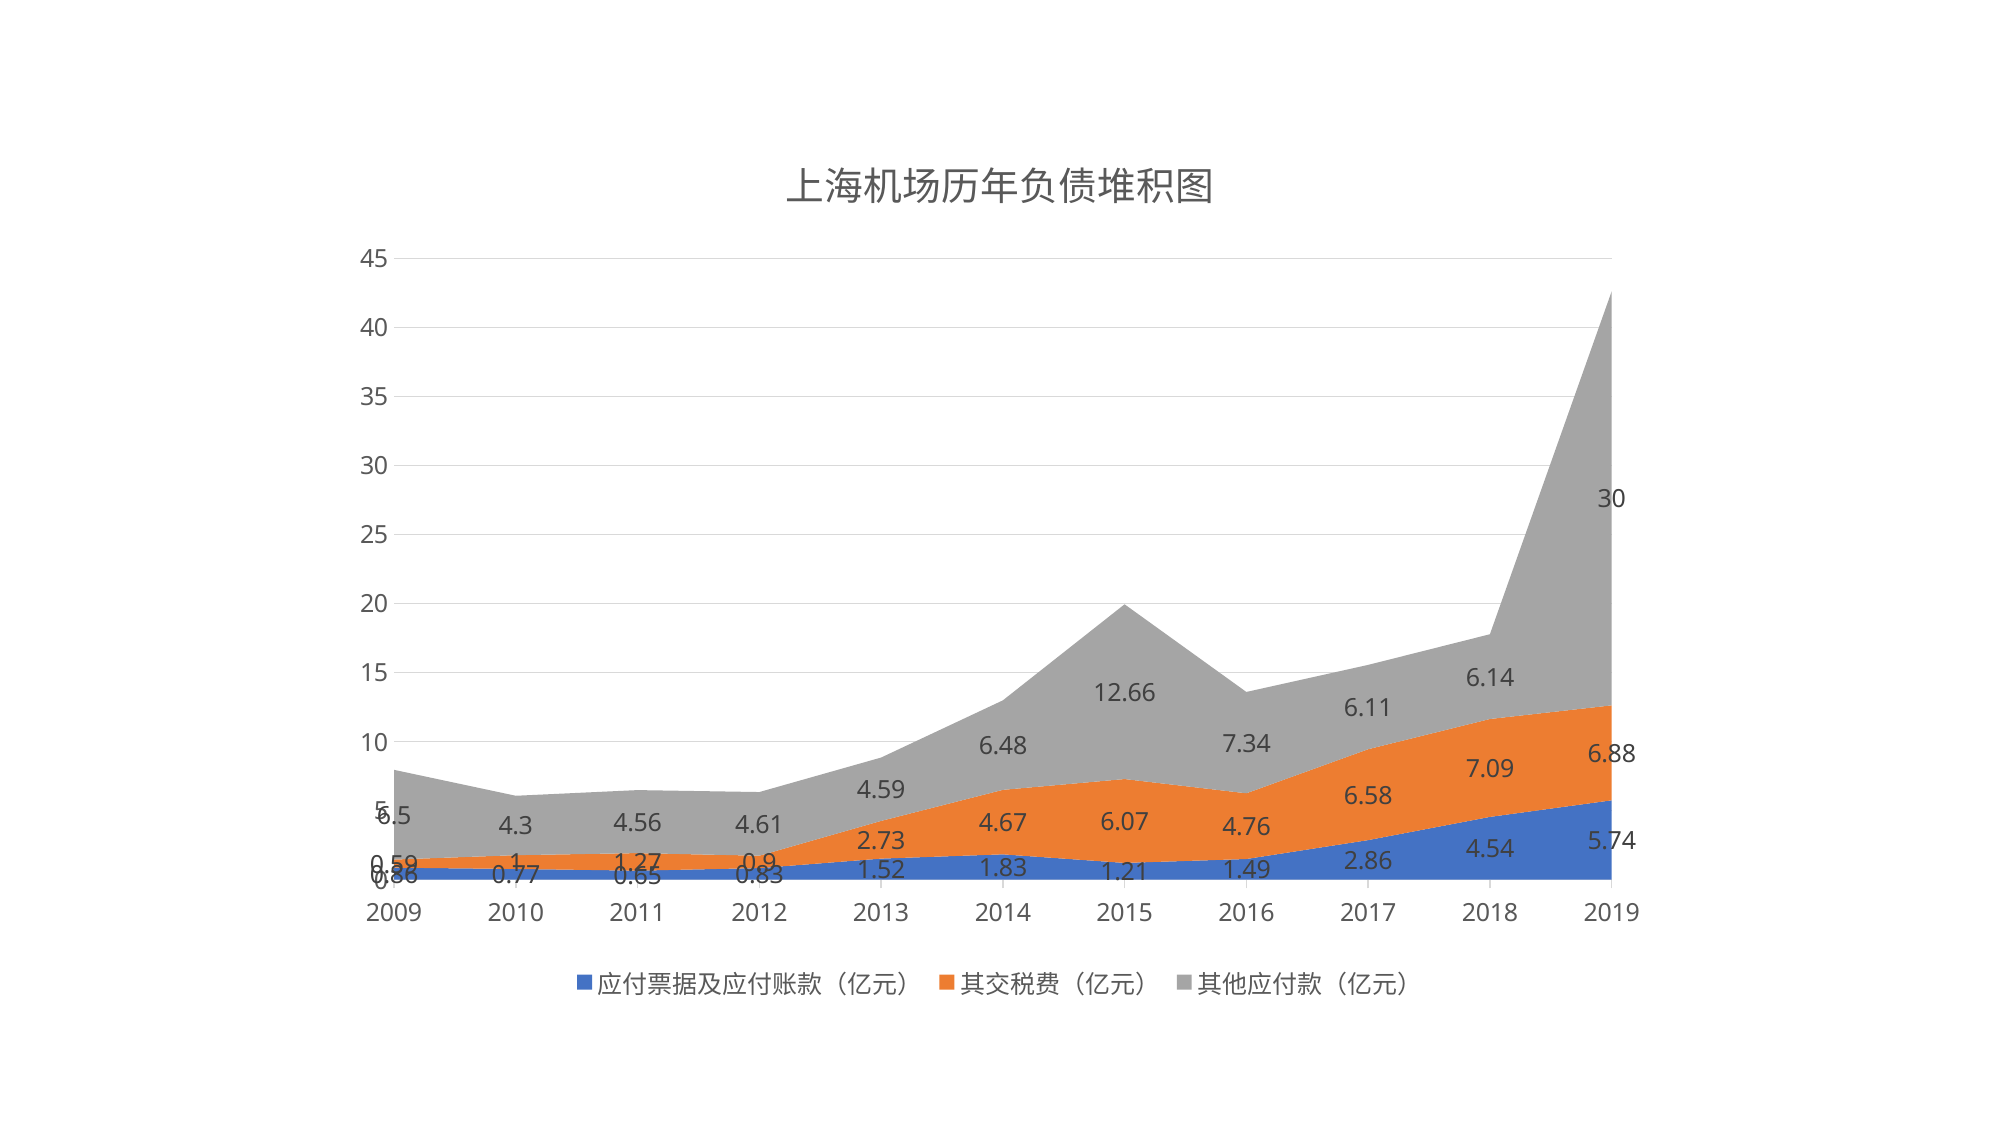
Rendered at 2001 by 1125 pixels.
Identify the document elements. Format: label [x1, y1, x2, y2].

chart [333, 117, 1667, 1007]
